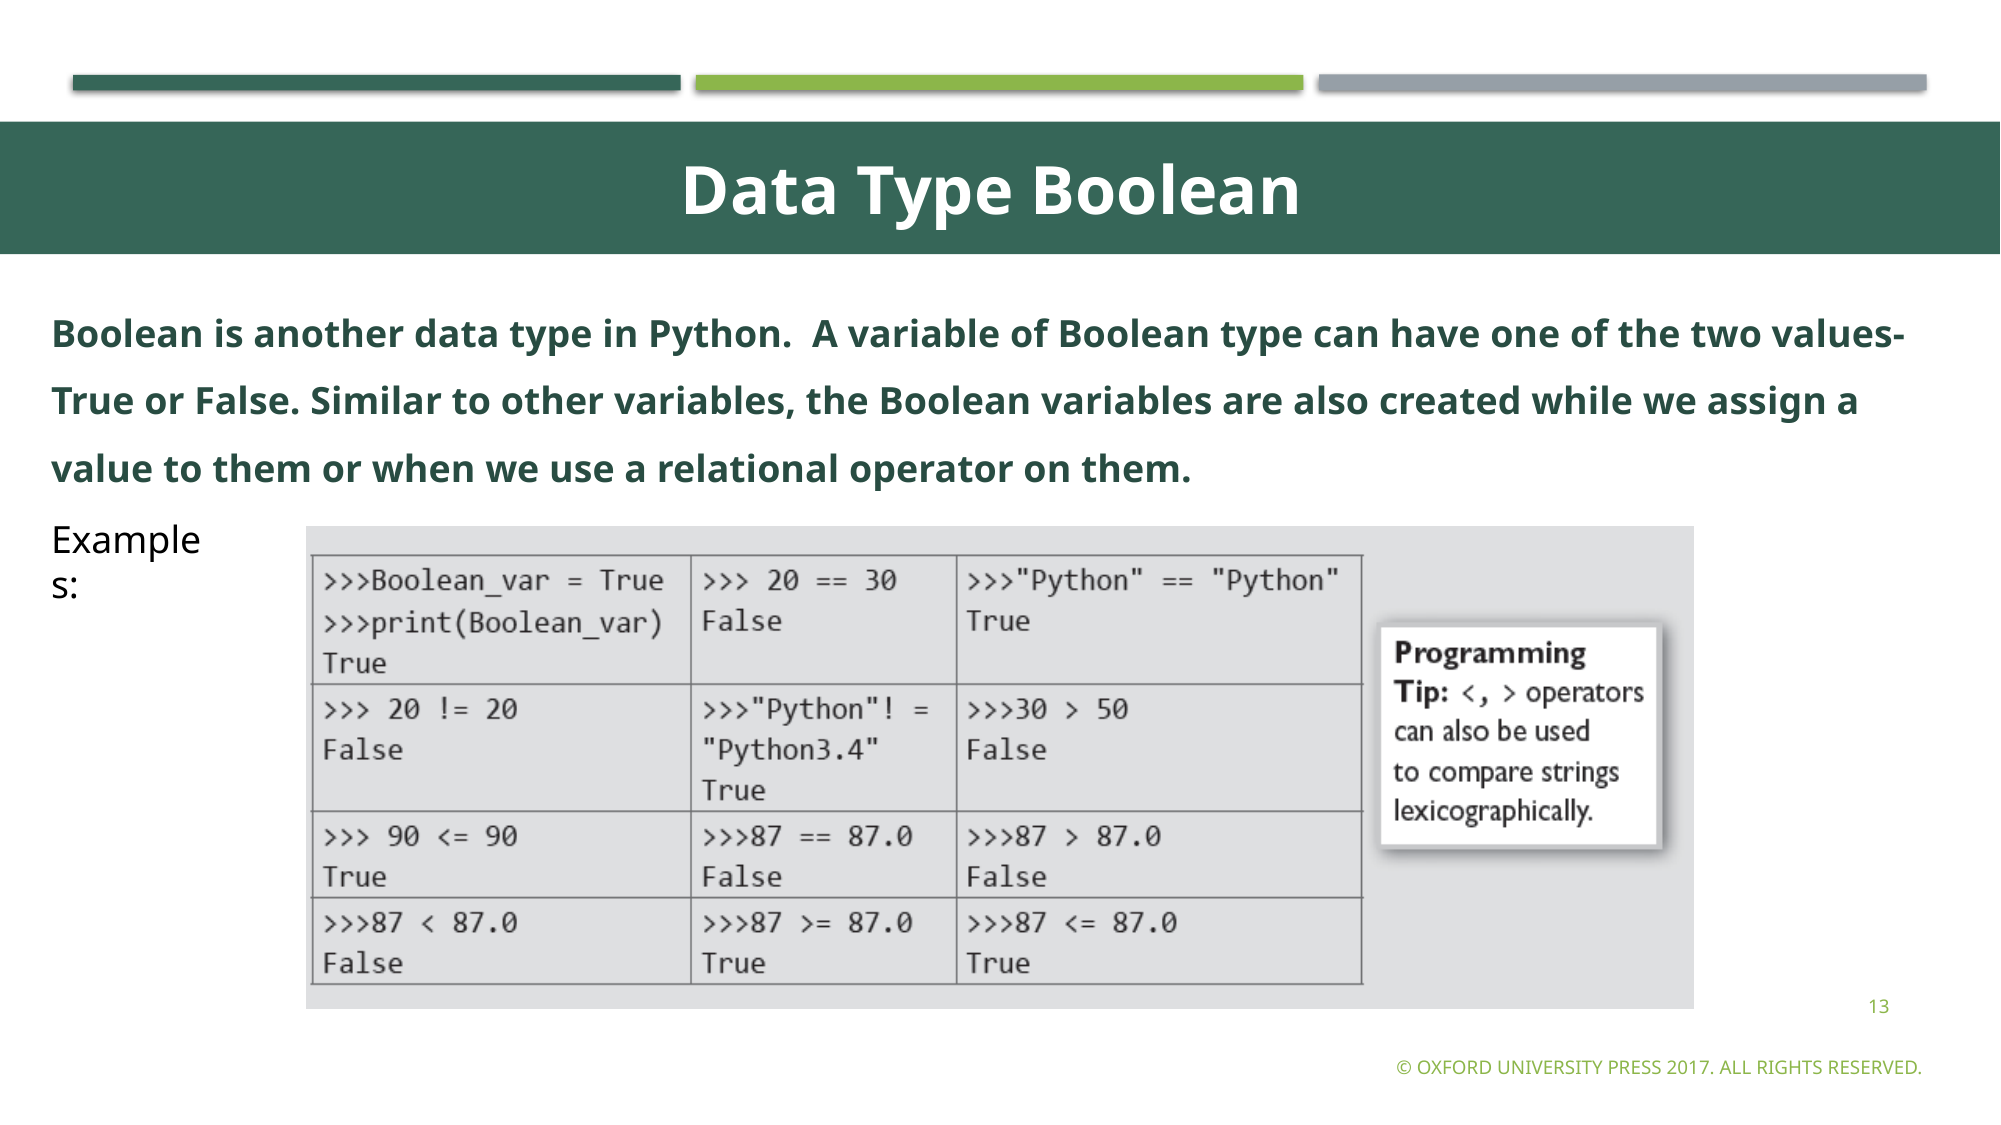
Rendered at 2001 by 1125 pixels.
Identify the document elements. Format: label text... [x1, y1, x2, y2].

text_box Data Type Boolean [0, 120, 2000, 256]
slide_number 13 [1732, 977, 1905, 1036]
text_box Boolean is another data type in Python. A variable of Boolean type can have one of the two values- True or False. Similar to other variables, the Boolean variables are also created while we assign a value to them or when we use a relational operator on them. [36, 279, 1961, 498]
text_box Examples: [36, 508, 224, 613]
text_box © Oxford University Press 2017. All rights reserved. [1381, 1036, 1961, 1097]
picture [305, 526, 1695, 1010]
